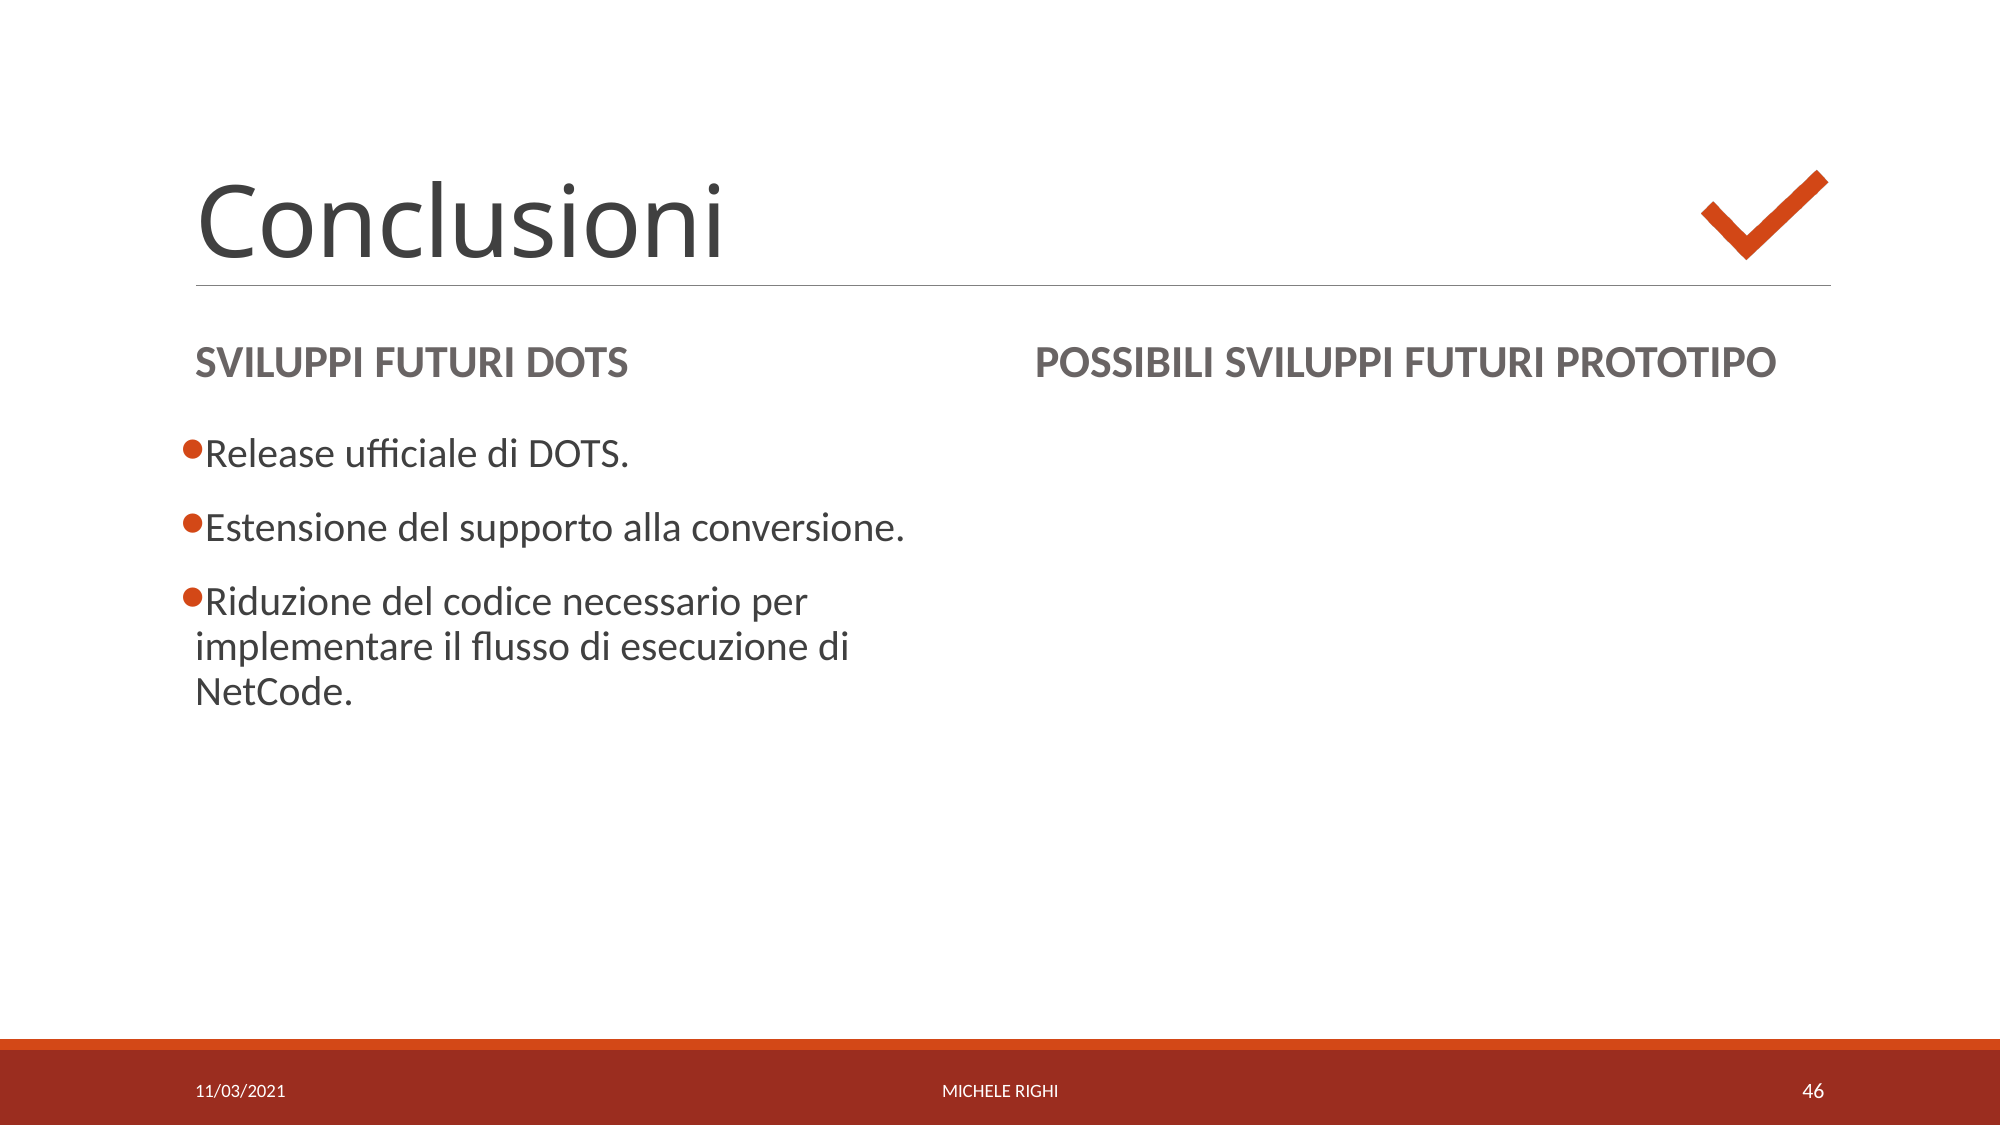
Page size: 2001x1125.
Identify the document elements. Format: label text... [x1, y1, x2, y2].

footer Michele Righi [604, 1059, 1396, 1120]
text_box POSSIBILI SVILUPPI FUTURI PROTOTIPO [1019, 302, 1830, 424]
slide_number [180, 1059, 586, 1120]
title Conclusioni [180, 47, 1830, 285]
slide_number 46 [1624, 1059, 1840, 1120]
text_box Release ufficiale di DOTS. Estensione del supporto alla conversione. Riduzione del codice necessario per implementare il flusso di esecuzione di NetCode. [179, 424, 990, 1019]
text_box [1698, 148, 1831, 281]
text_box SVILUPPI FUTURI DOTS [179, 302, 990, 424]
